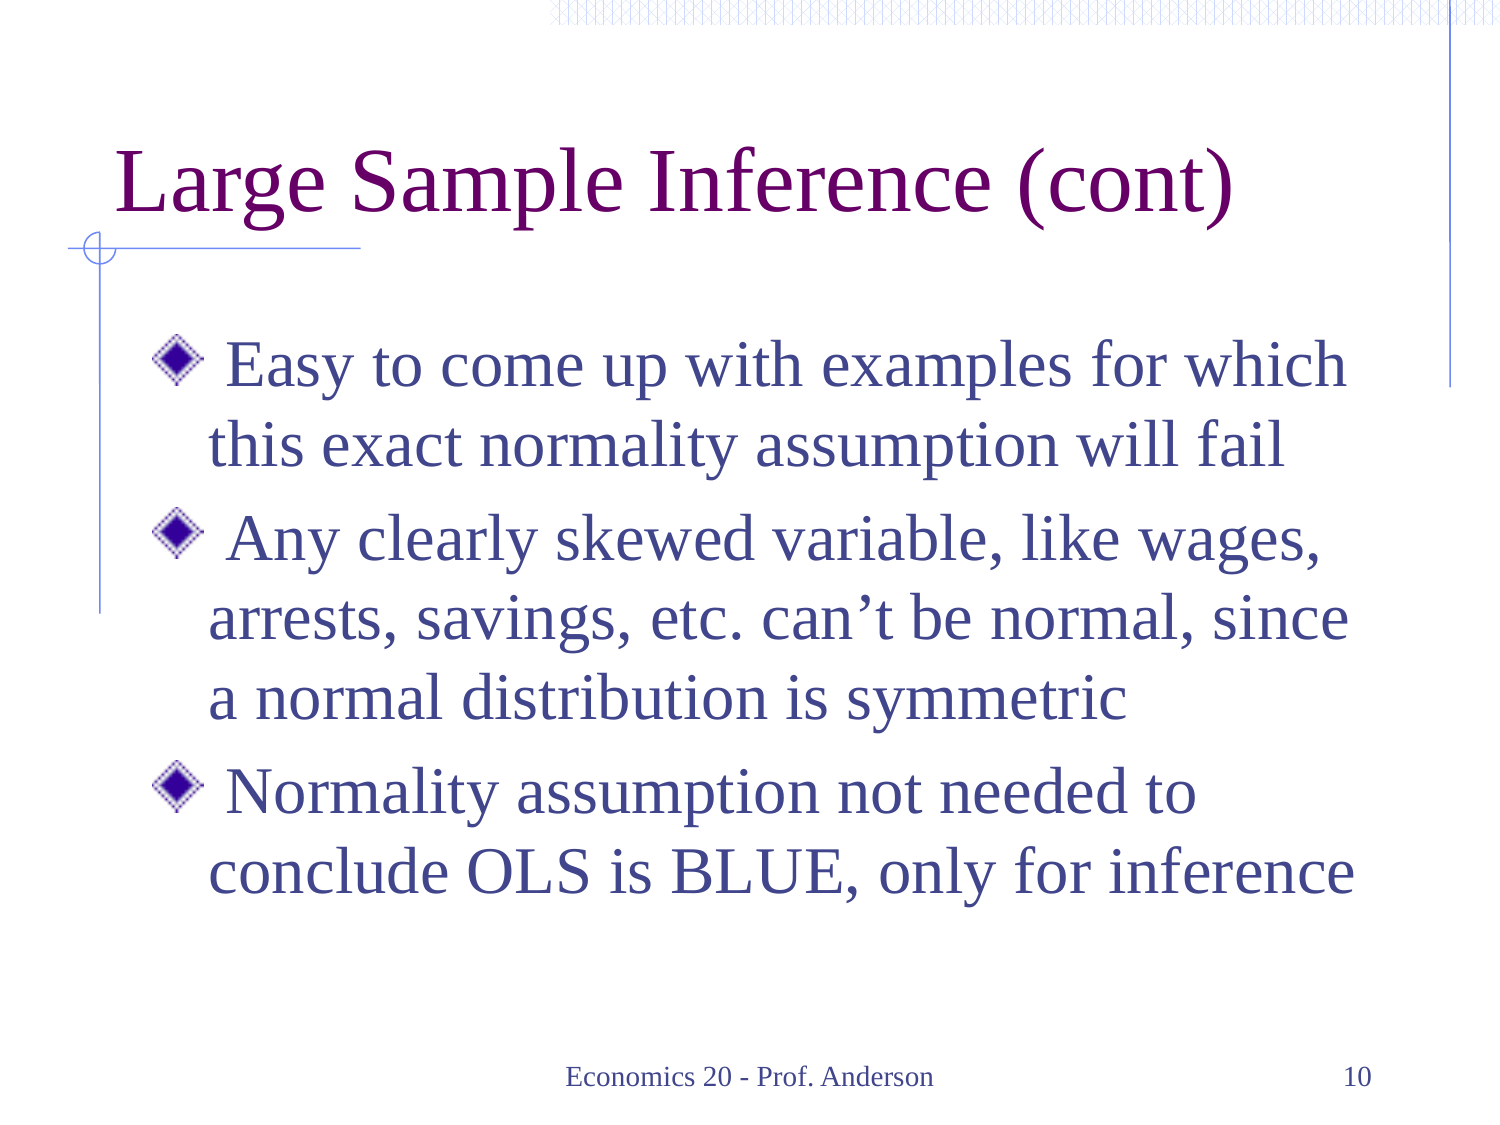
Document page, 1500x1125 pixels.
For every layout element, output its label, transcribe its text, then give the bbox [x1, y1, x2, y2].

slide_number 10 [1074, 1025, 1388, 1100]
picture [152, 760, 204, 813]
picture [152, 334, 204, 386]
list Easy to come up with examples for which this exact normality assumption will fail Any clearly skewed variable, like wages, arrests, savings, etc. can’t be normal, since a normal distribution is symmetric Normality assumption not needed to conclude OLS is BLUE, only for inference [137, 312, 1413, 988]
title Large Sample Inference (cont) [99, 50, 1375, 238]
picture [152, 507, 204, 559]
footer Economics 20 - Prof. Anderson [512, 1025, 988, 1100]
